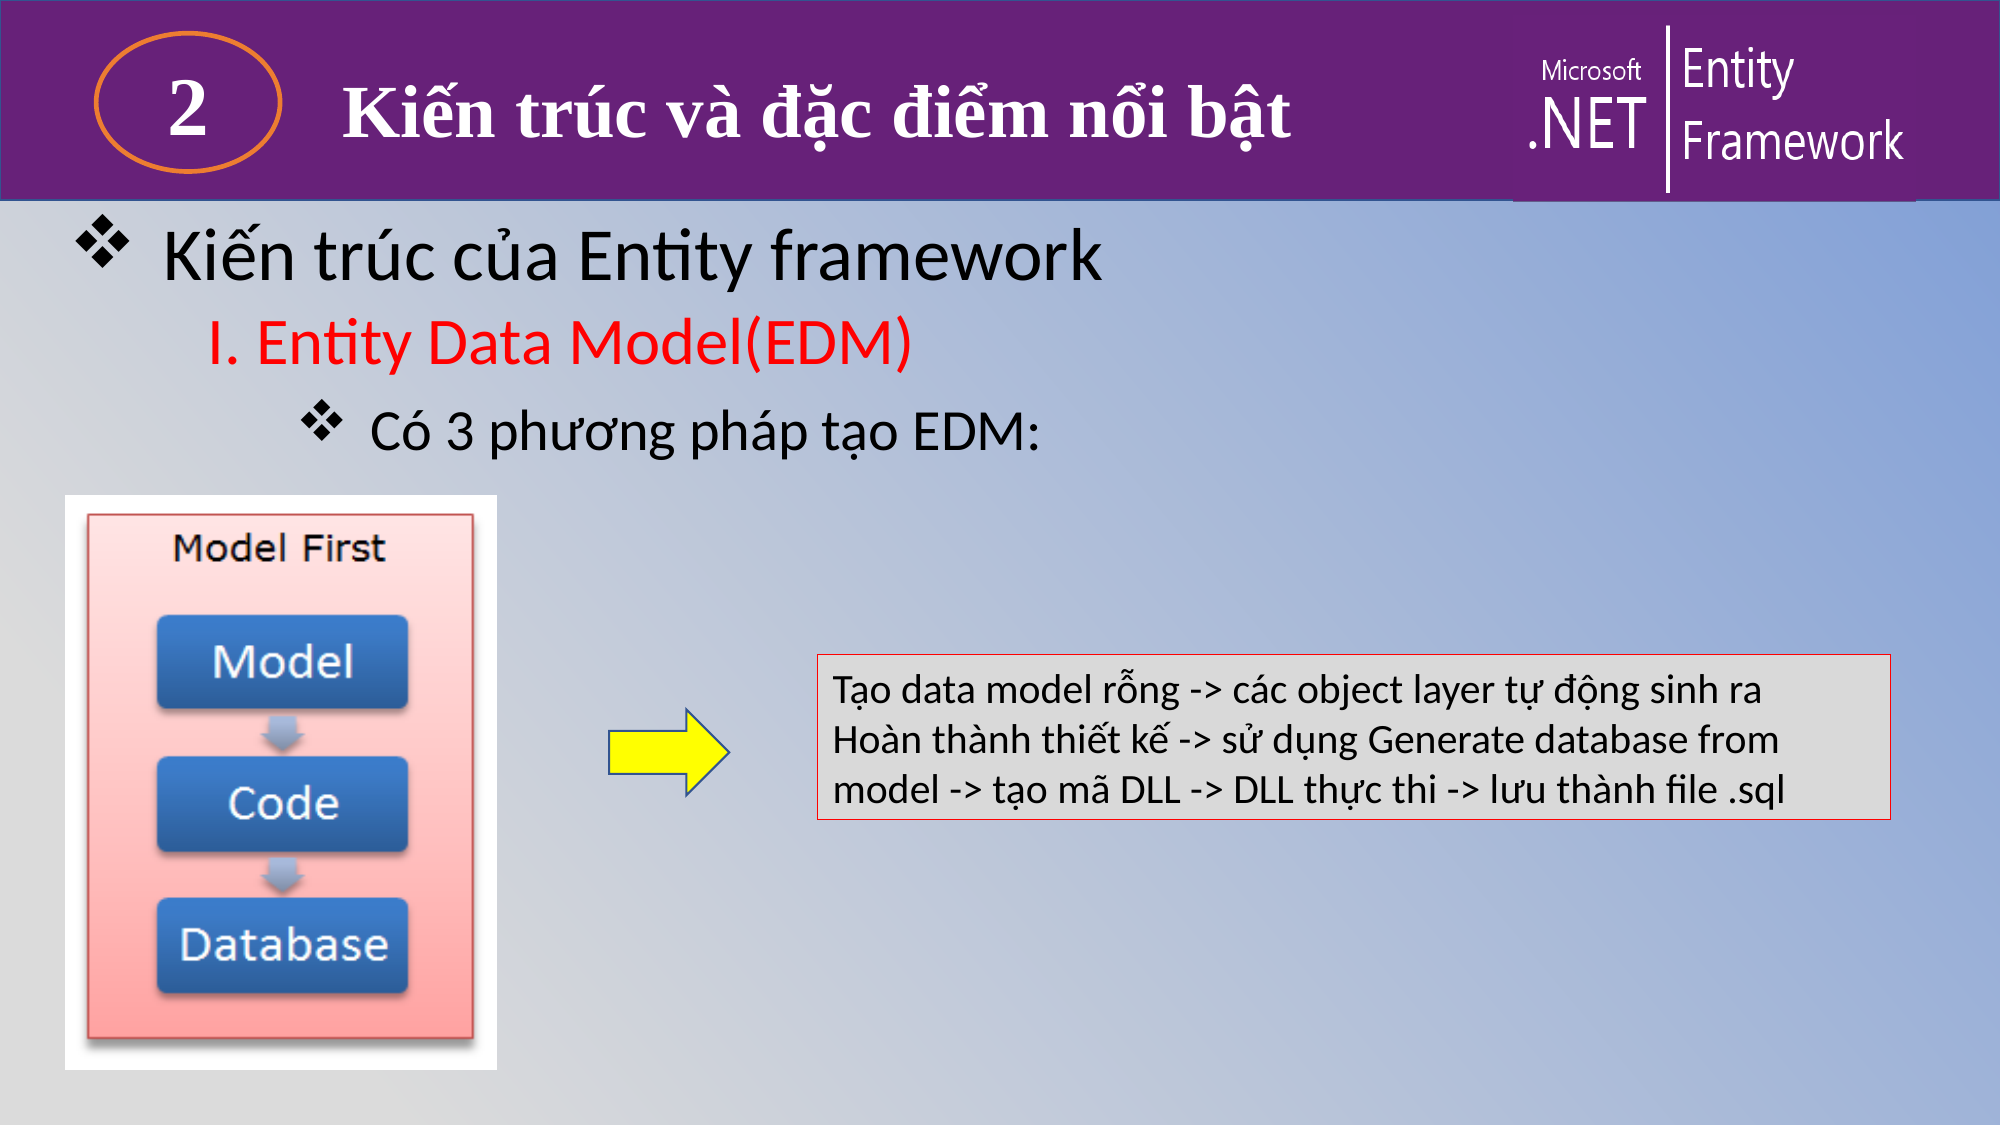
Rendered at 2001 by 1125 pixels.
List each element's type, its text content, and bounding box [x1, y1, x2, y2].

text_box [0, 0, 1307, 201]
text_box [608, 706, 731, 798]
text_box Kiến trúc của Entity framework [54, 198, 1119, 304]
text_box I. Entity Data Model(EDM) [192, 290, 931, 386]
text_box Tạo data model rỗng -> các object layer tự động sinh ra Hoàn thành thiết kế -> sử dụng Generate database from model -> tạo mã DLL -> DLL thực thi -> lưu thành file .sql [817, 654, 1891, 820]
text_box 2 [95, 32, 257, 173]
text_box Kiến trúc và đặc điểm nổi bật [168, 55, 1307, 161]
picture [65, 495, 497, 1070]
text_box Có 3 phương pháp tạo EDM: [280, 384, 1058, 470]
picture [1307, 0, 2000, 246]
